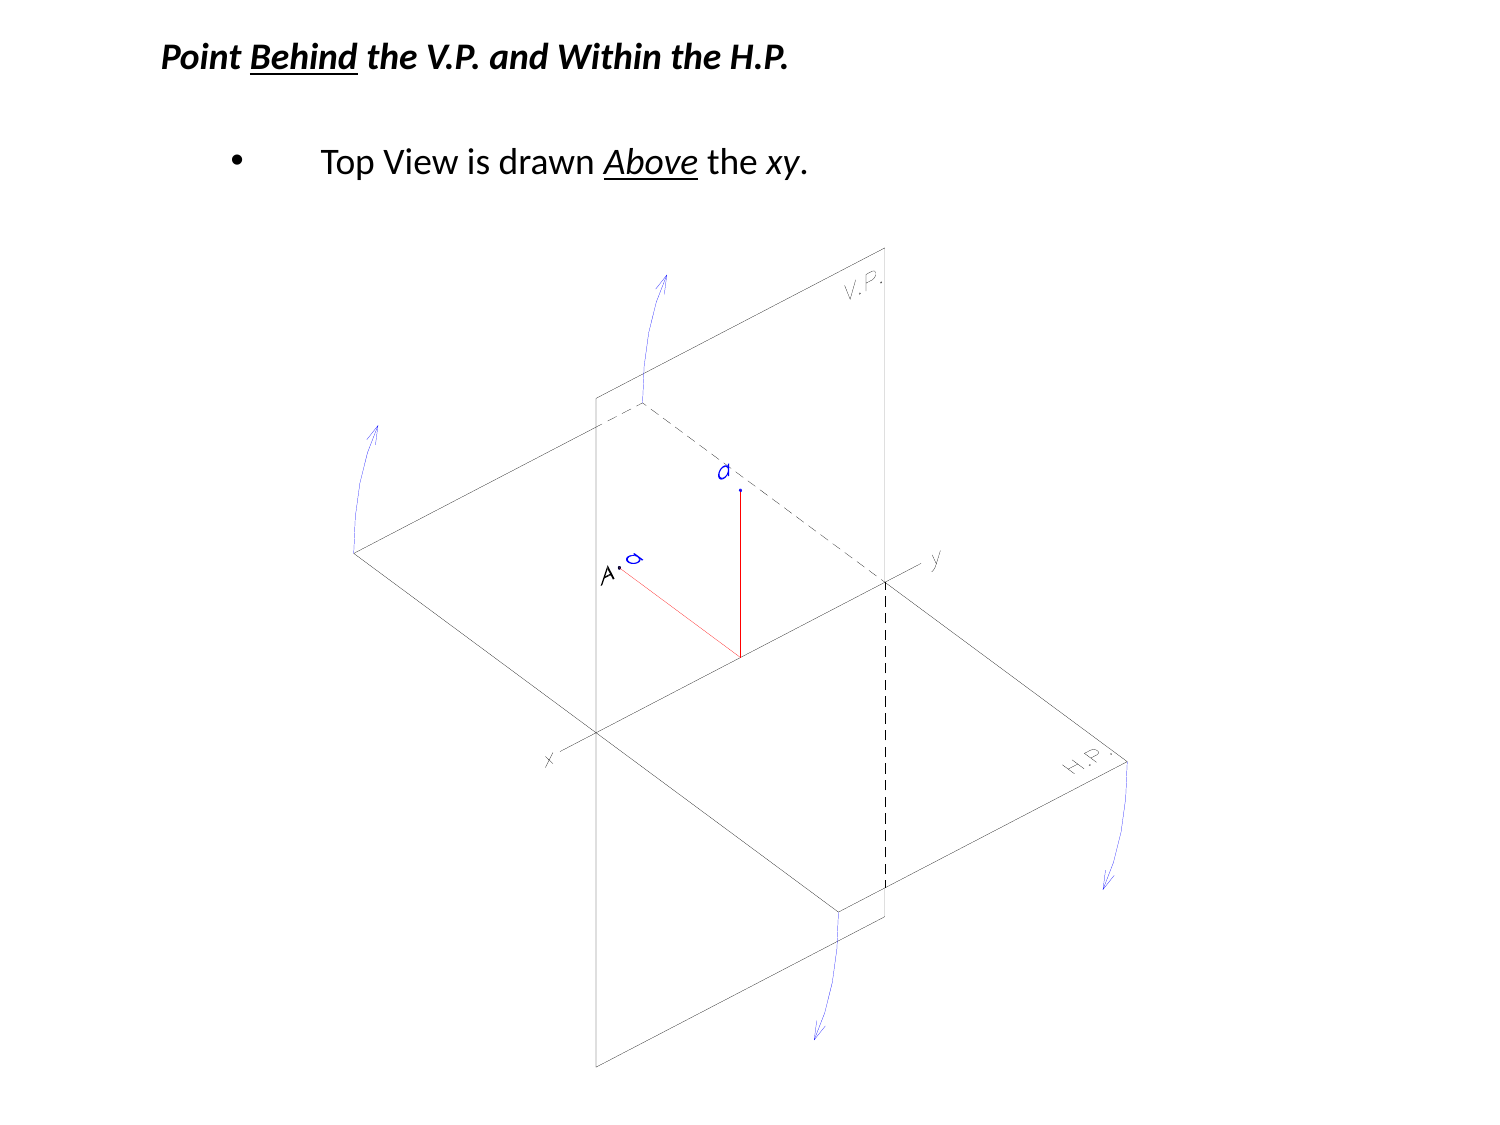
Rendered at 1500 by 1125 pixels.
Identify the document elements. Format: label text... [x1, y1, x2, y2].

picture [205, 235, 1295, 1075]
list Point Behind the V.P. and Within the H.P. Top View is drawn Above the xy. [80, 24, 1431, 200]
